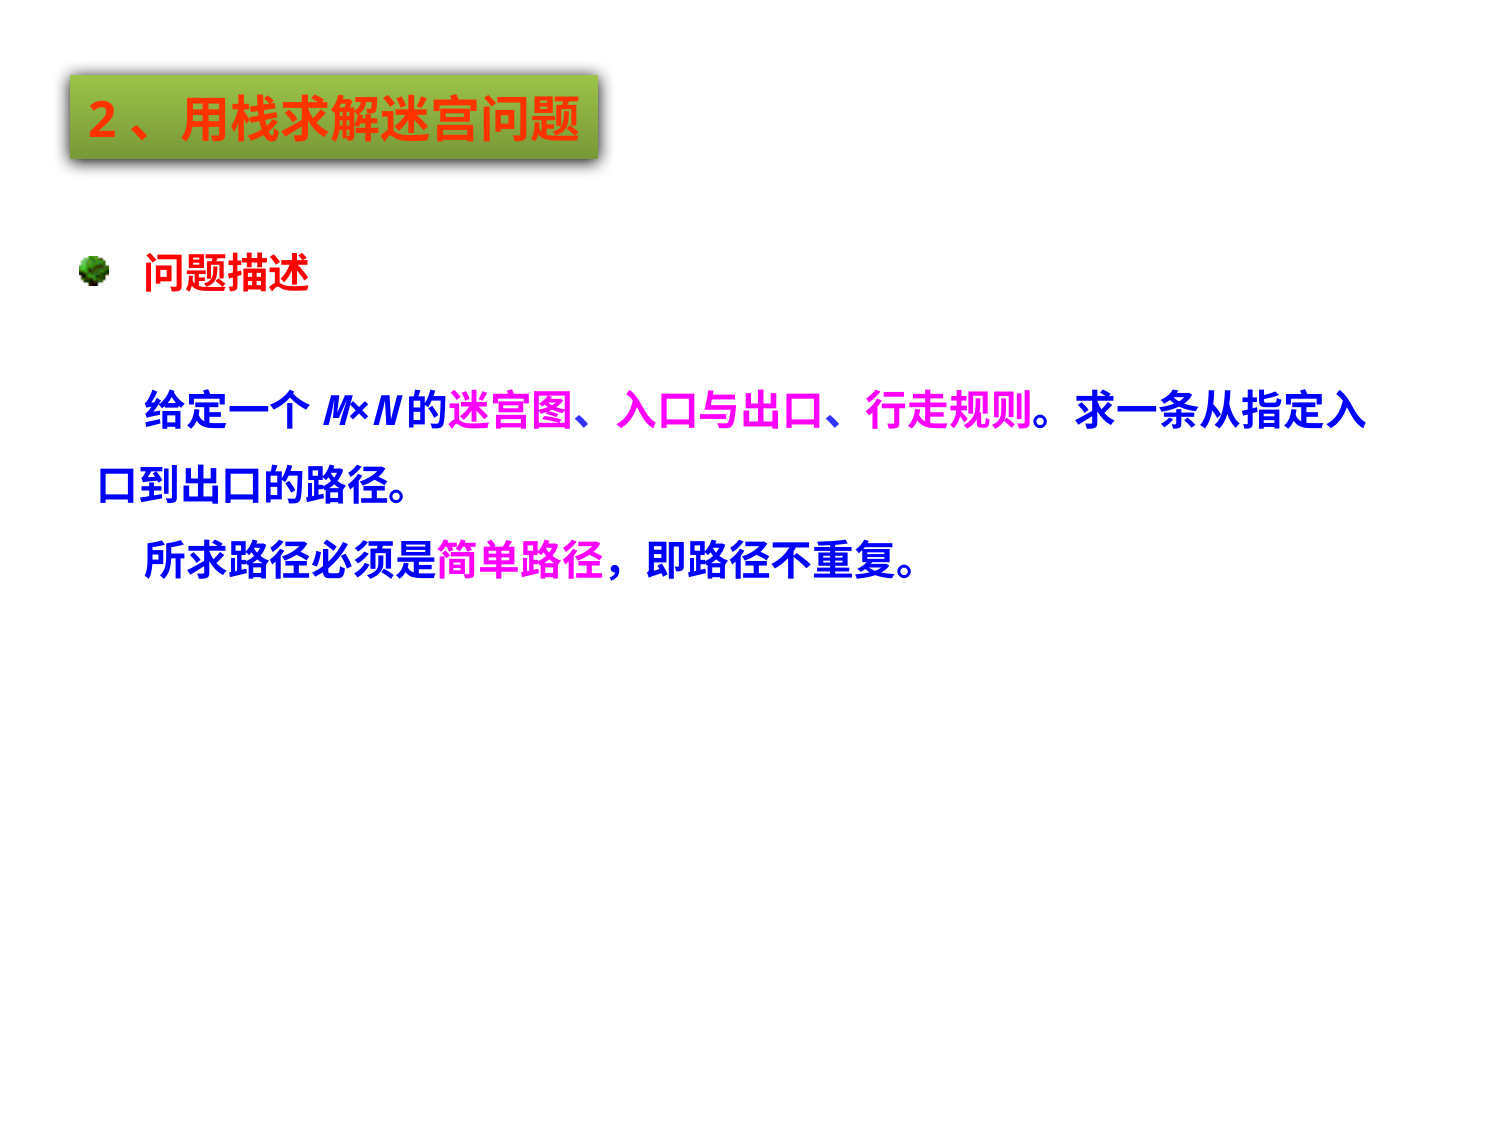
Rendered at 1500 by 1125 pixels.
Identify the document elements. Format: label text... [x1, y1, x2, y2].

text_box 问题描述 [64, 239, 469, 304]
text_box 给定一个M×N的迷宫图、入口与出口、行走规则。求一条从指定入口到出口的路径。 所求路径必须是简单路径，即路径不重复。 [81, 351, 1407, 592]
text_box 2、用栈求解迷宫问题 [70, 75, 598, 159]
picture [79, 256, 109, 286]
